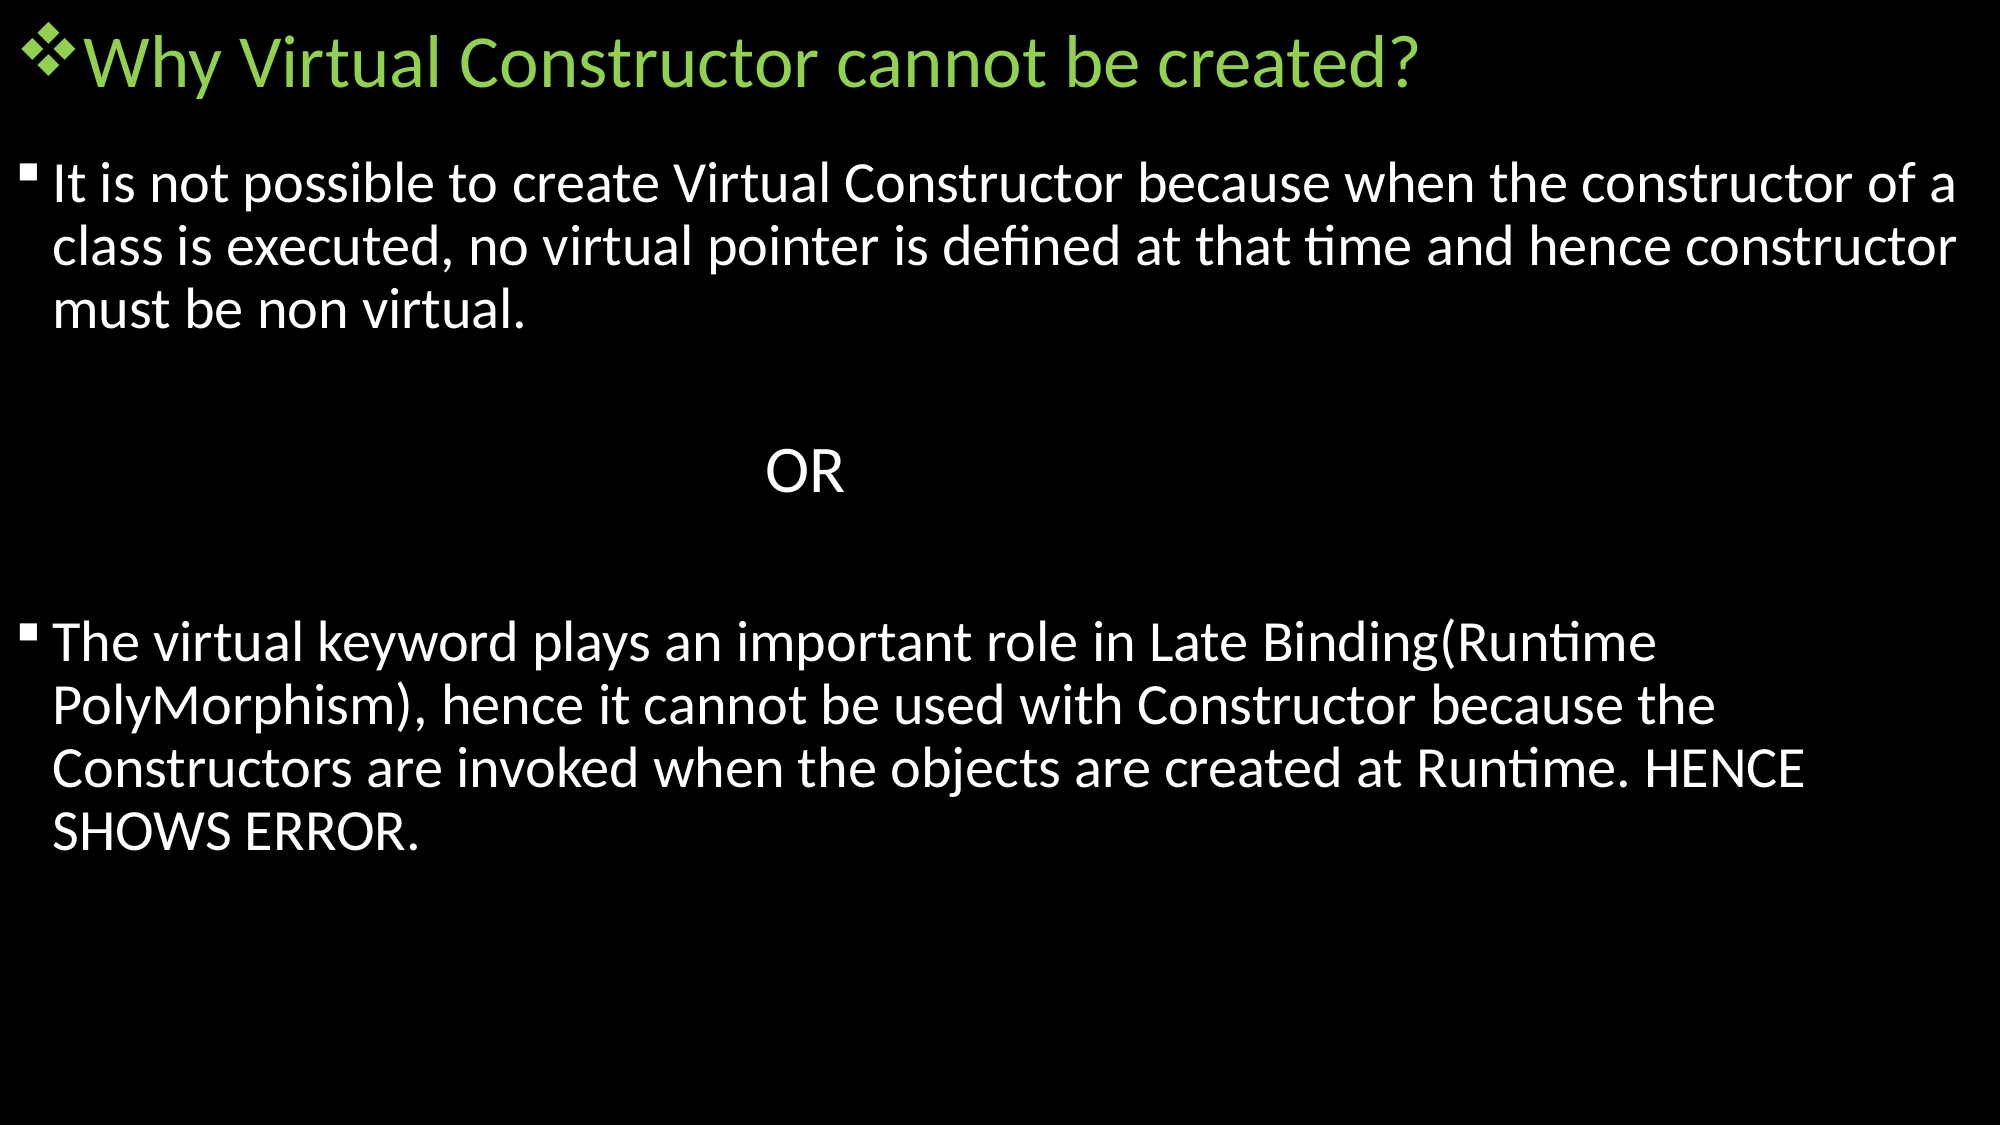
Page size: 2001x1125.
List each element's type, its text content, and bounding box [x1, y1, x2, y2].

list Why Virtual Constructor cannot be created? It is not possible to create Virtual Constructor because when the constructor of a class is executed, no virtual pointer is defined at that time and hence constructor must be non virtual. OR The virtual keyword plays an important role in Late Binding(Runtime PolyMorphism), hence it cannot be used with Constructor because the Constructors are invoked when the objects are created at Runtime. HENCE SHOWS ERROR. [0, 15, 2000, 1125]
